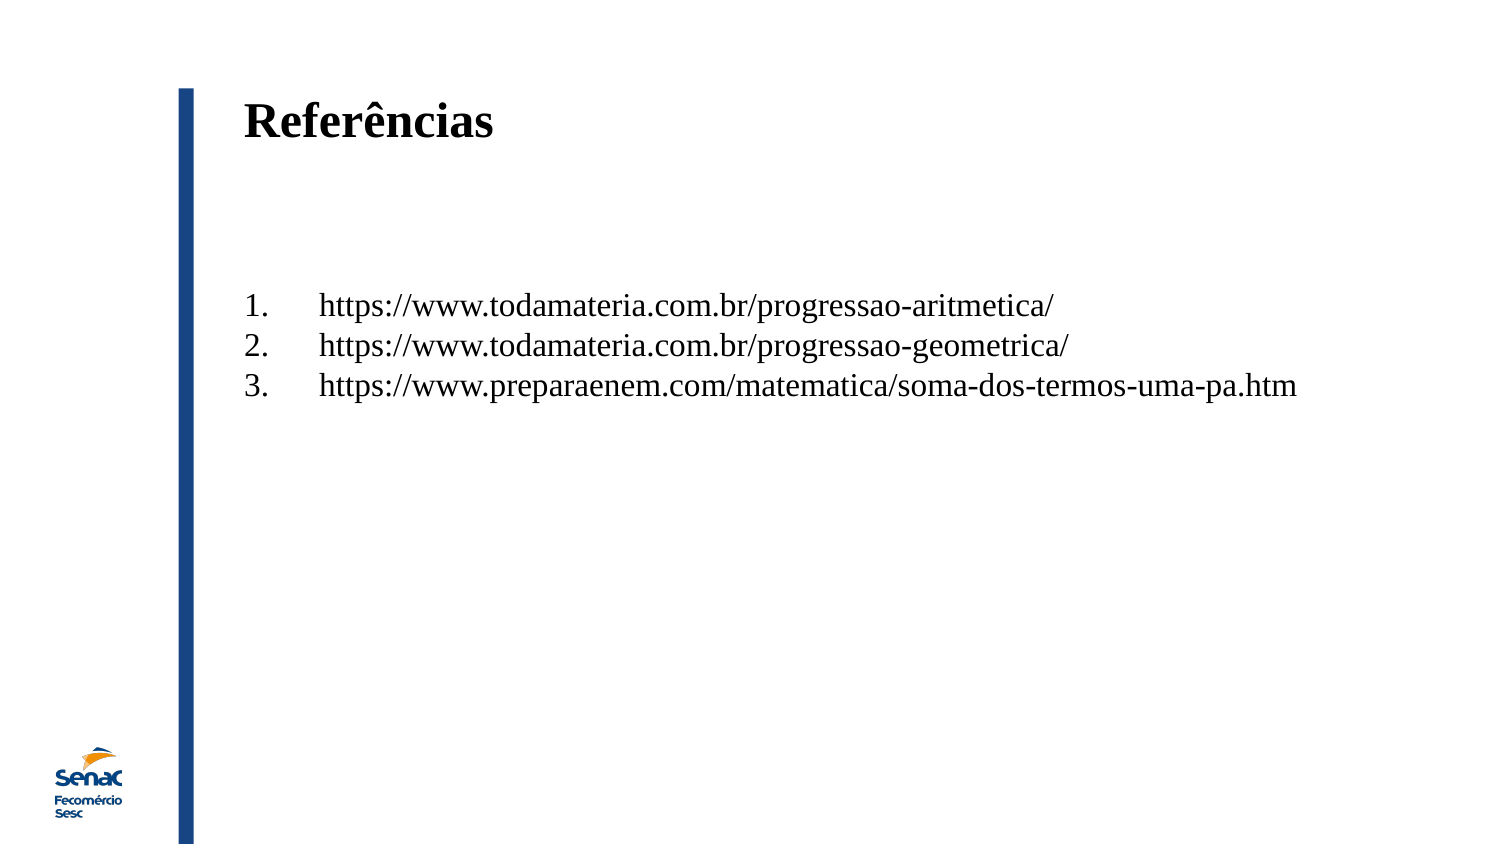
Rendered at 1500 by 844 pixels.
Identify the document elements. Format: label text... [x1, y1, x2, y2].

text_box Referências [229, 79, 1500, 155]
text_box https://www.todamateria.com.br/progressao-aritmetica/ https://www.todamateria.com.br/progressao-geometrica/ https://www.preparaenem.com/matematica/soma-dos-termos-uma-pa.htm [229, 275, 1394, 451]
picture [55, 747, 122, 818]
